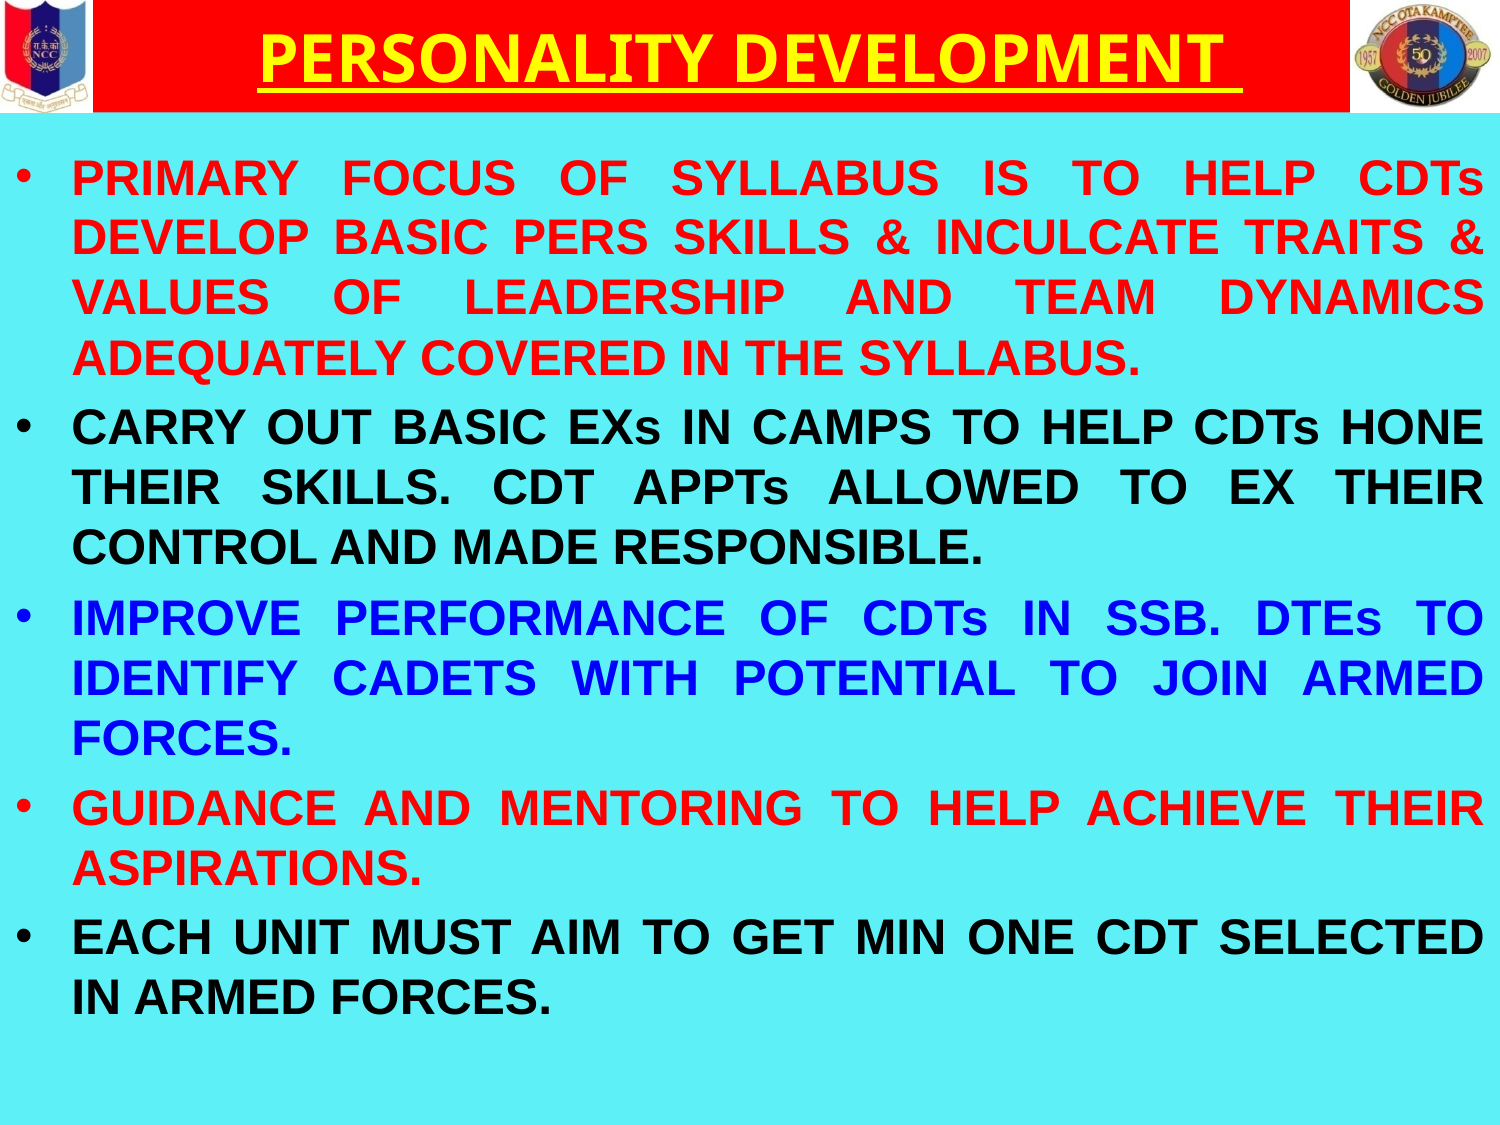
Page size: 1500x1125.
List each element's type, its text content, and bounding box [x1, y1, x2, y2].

picture [1349, 0, 1500, 113]
picture [0, 0, 93, 113]
list PRIMARY FOCUS OF SYLLABUS IS TO HELP CDTs DEVELOP BASIC PERS SKILLS & INCULCATE TRAITS & VALUES OF LEADERSHIP AND TEAM DYNAMICS ADEQUATELY COVERED IN THE SYLLABUS. CARRY OUT BASIC EXs IN CAMPS TO HELP CDTs HONE THEIR SKILLS. CDT APPTs ALLOWED TO EX THEIR CONTROL AND MADE RESPONSIBLE. IMPROVE PERFORMANCE OF CDTs IN SSB. DTEs TO IDENTIFY CADETS WITH POTENTIAL TO JOIN ARMED FORCES. GUIDANCE AND MENTORING TO HELP ACHIEVE THEIR ASPIRATIONS. EACH UNIT MUST AIM TO GET MIN ONE CDT SELECTED IN ARMED FORCES. [0, 137, 1500, 1075]
text_box PERSONALITY DEVELOPMENT [94, 0, 1347, 113]
